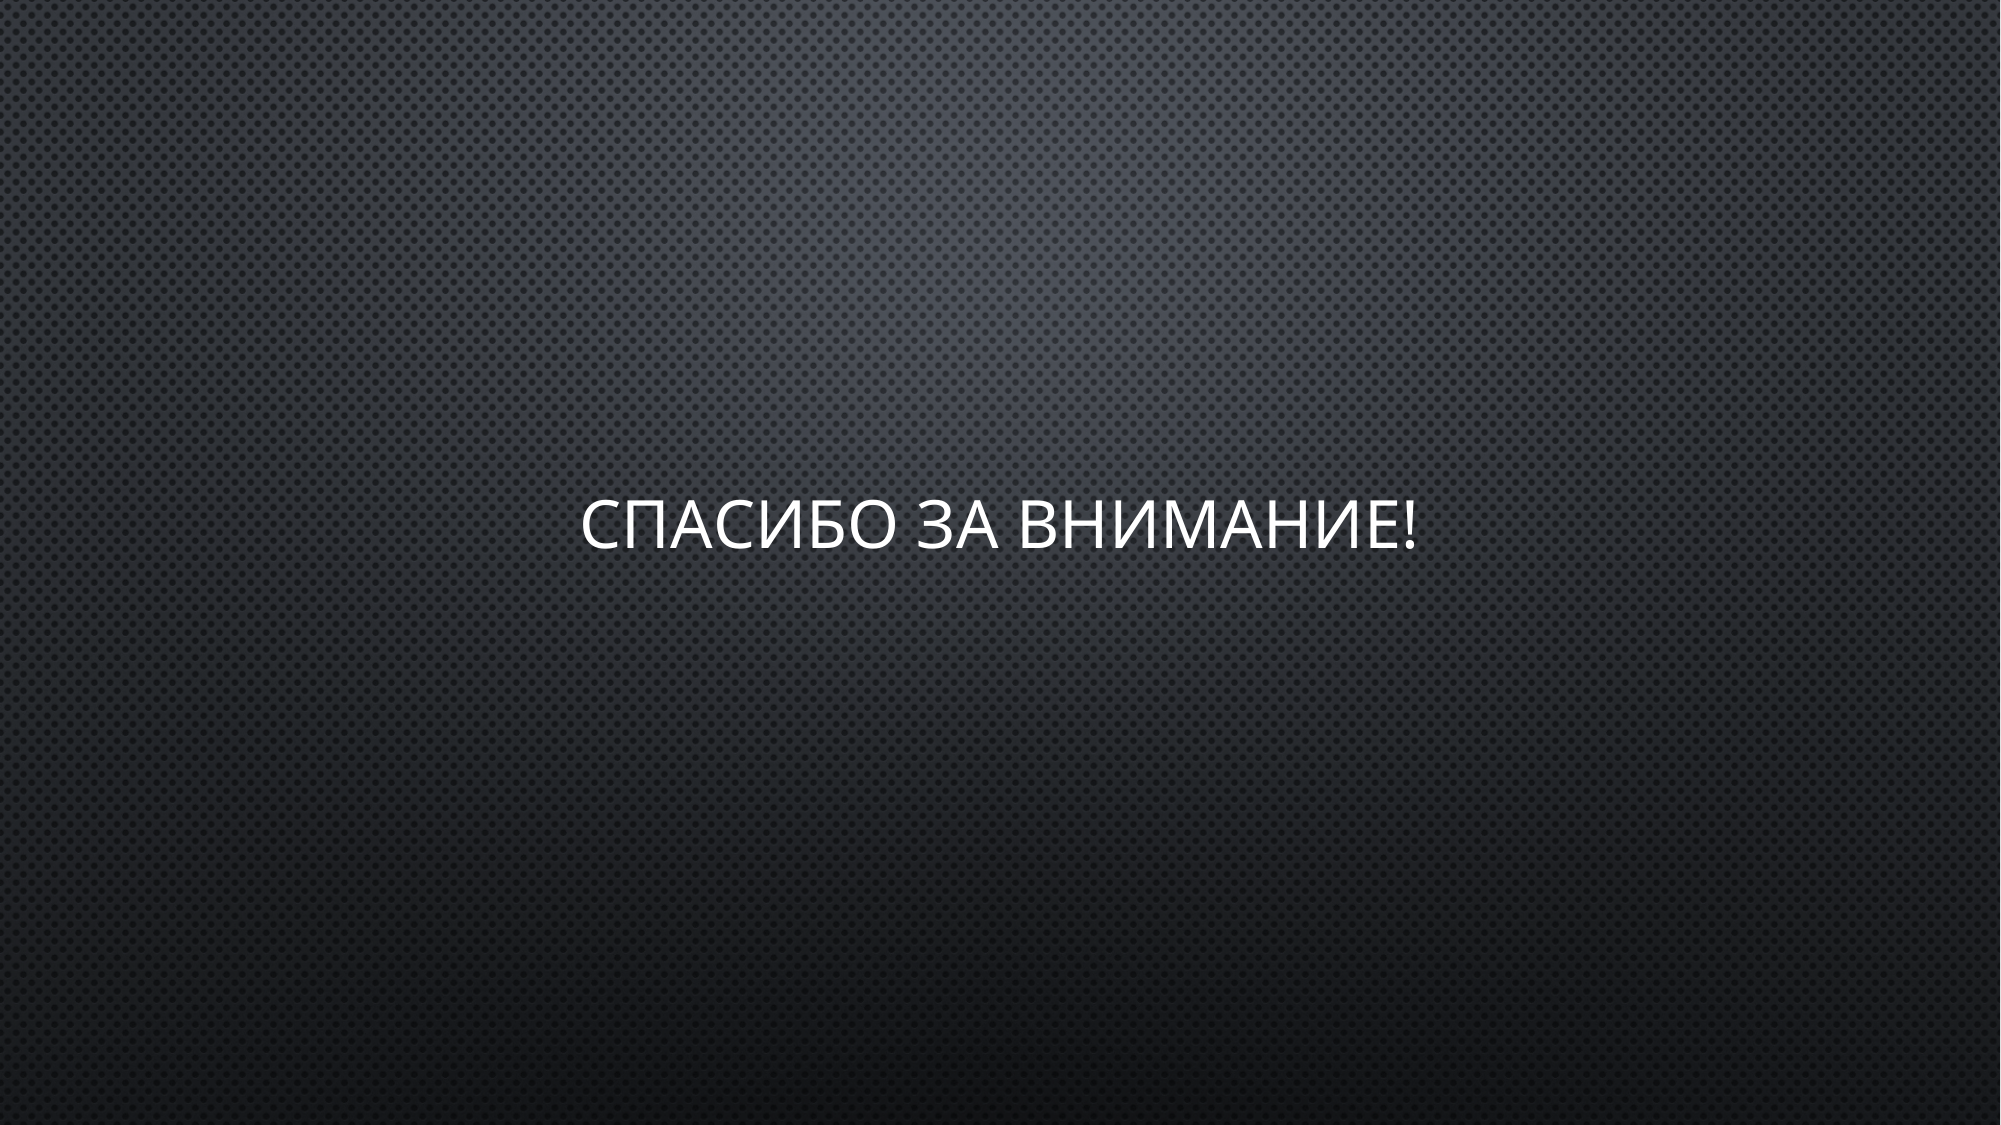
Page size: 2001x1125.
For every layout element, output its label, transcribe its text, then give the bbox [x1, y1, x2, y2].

title Спасибо за внимание! [187, 365, 1813, 679]
